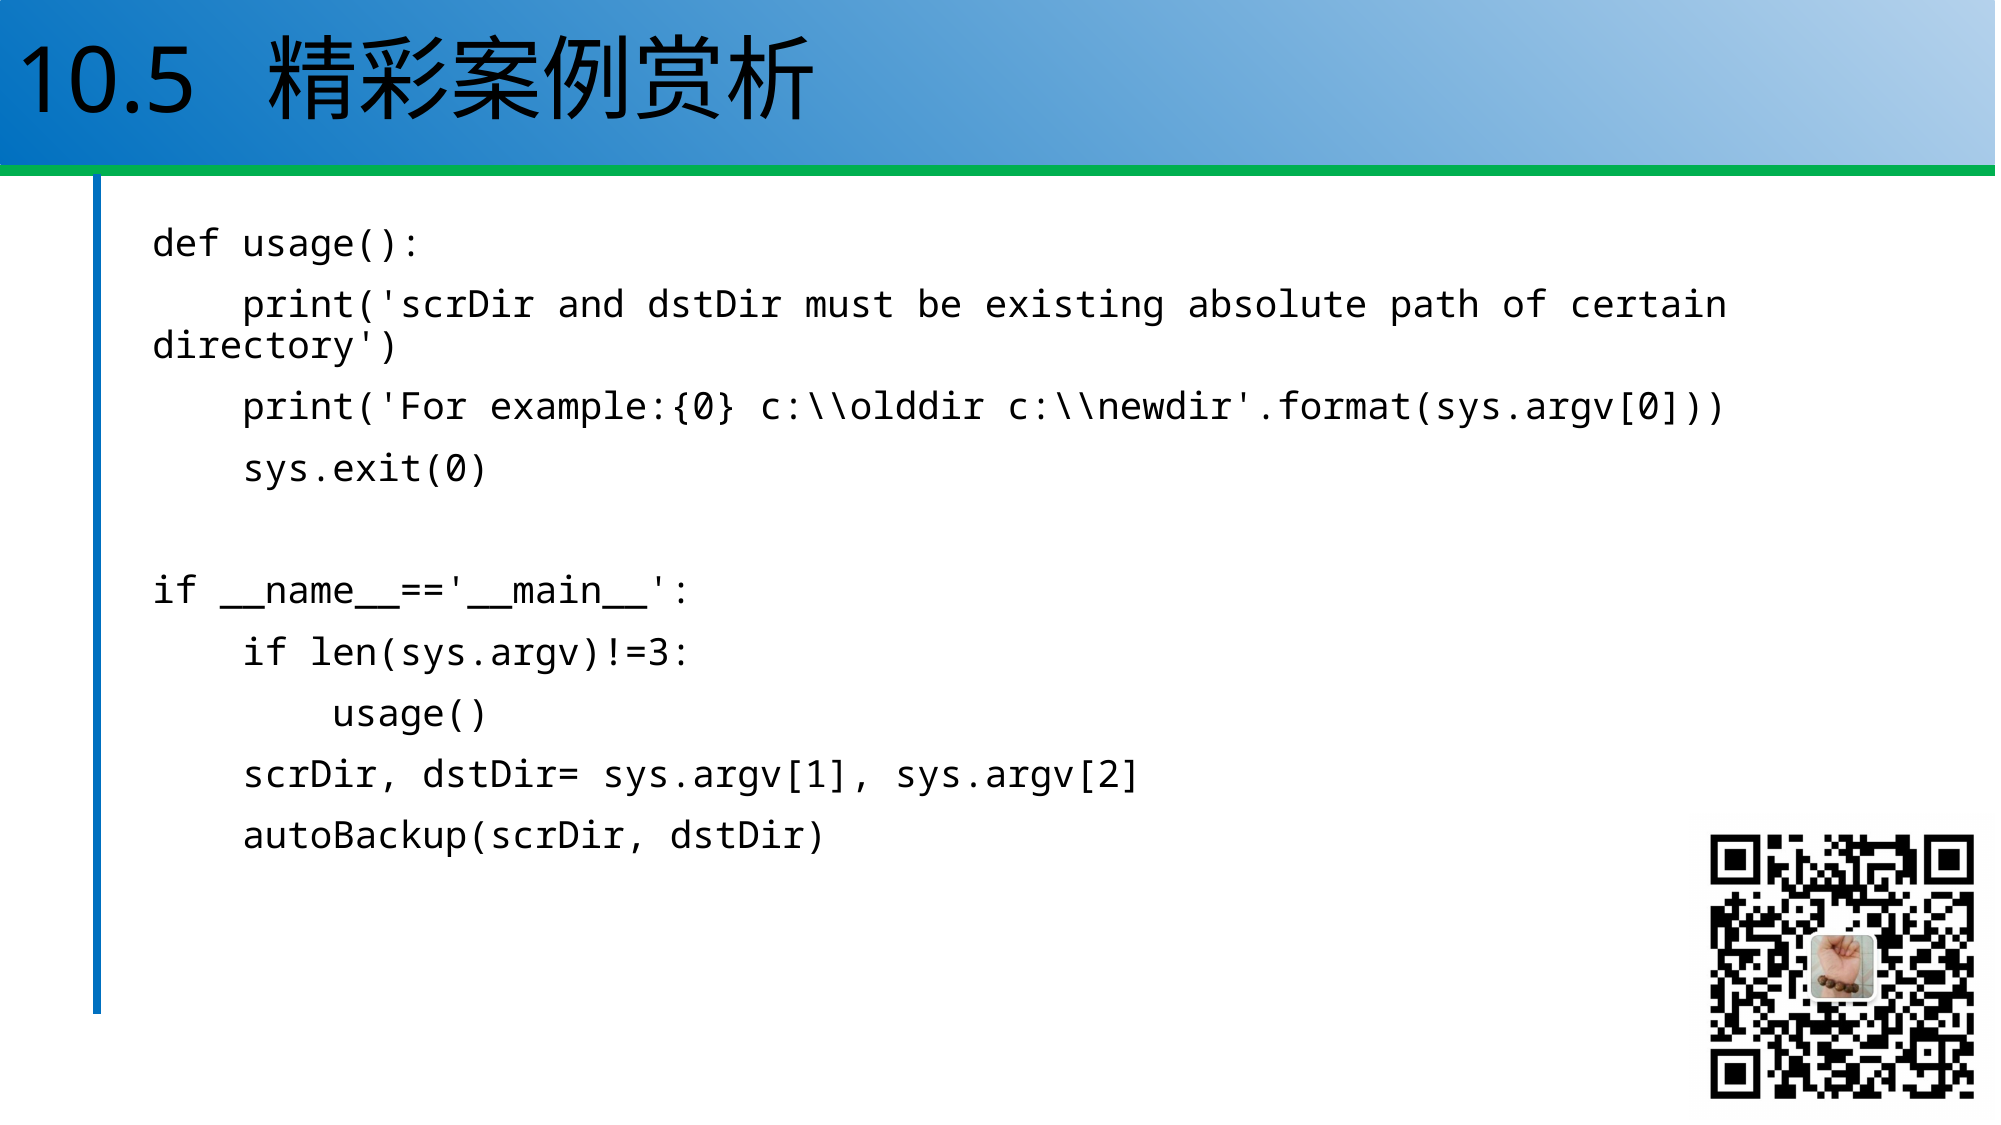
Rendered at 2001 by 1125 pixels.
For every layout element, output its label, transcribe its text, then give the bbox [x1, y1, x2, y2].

picture [1689, 813, 1995, 1120]
title 10.5 精彩案例赏析 [0, 0, 1995, 165]
list def usage(): print('scrDir and dstDir must be existing absolute path of certain directory') print('For example:{0} c:\\olddir c:\\newdir'.format(sys.argv[0])) sys.exit(0) if __name__=='__main__': if len(sys.argv)!=3: usage() scrDir, dstDir= sys.argv[1], sys.argv[2] autoBackup(scrDir, dstDir) [137, 216, 1976, 978]
slide_number [1412, 1042, 1863, 1103]
